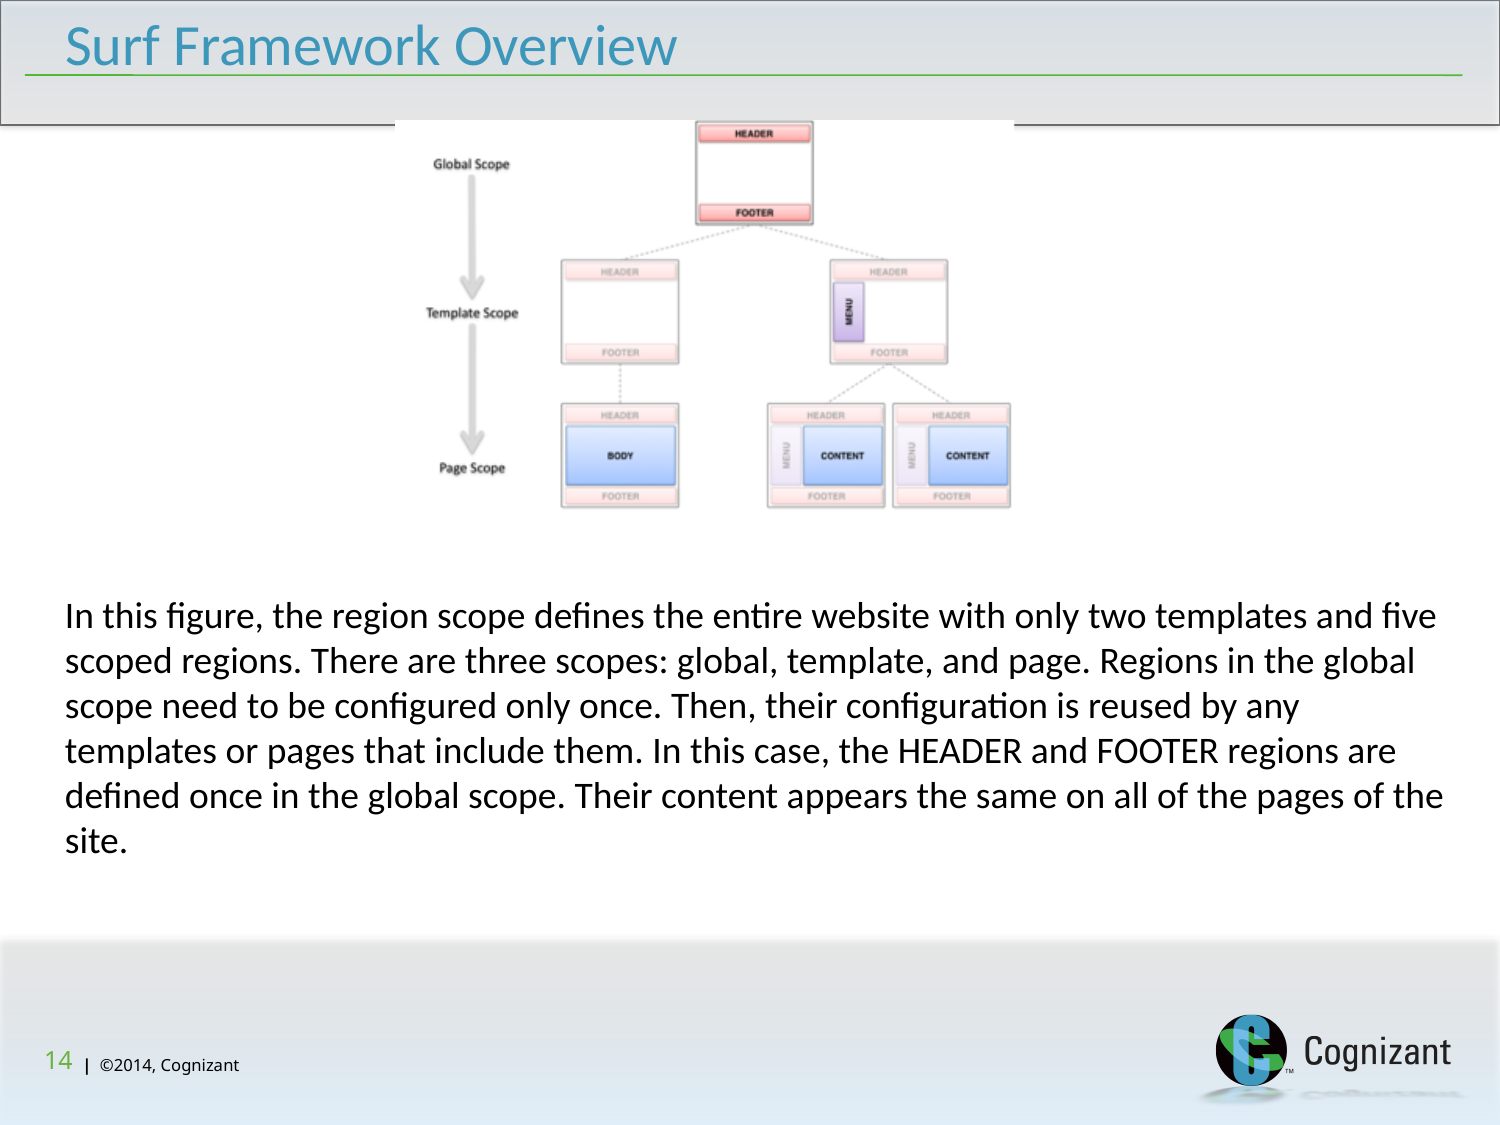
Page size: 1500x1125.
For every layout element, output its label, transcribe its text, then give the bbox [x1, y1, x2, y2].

picture [1165, 1006, 1488, 1125]
picture [394, 119, 1016, 511]
text_box In this figure, the region scope defines the entire website with only two templates and five scoped regions. There are three scopes: global, template, and page. Regions in the global scope need to be configured only once. Then, their configuration is reused by any templates or pages that include them. In this case, the HEADER and FOOTER regions are defined once in the global scope. Their content appears the same on all of the pages of the site. [49, 583, 1463, 869]
text_box Surf Framework Overview [49, 0, 860, 121]
text_box 14 [12, 1037, 88, 1113]
